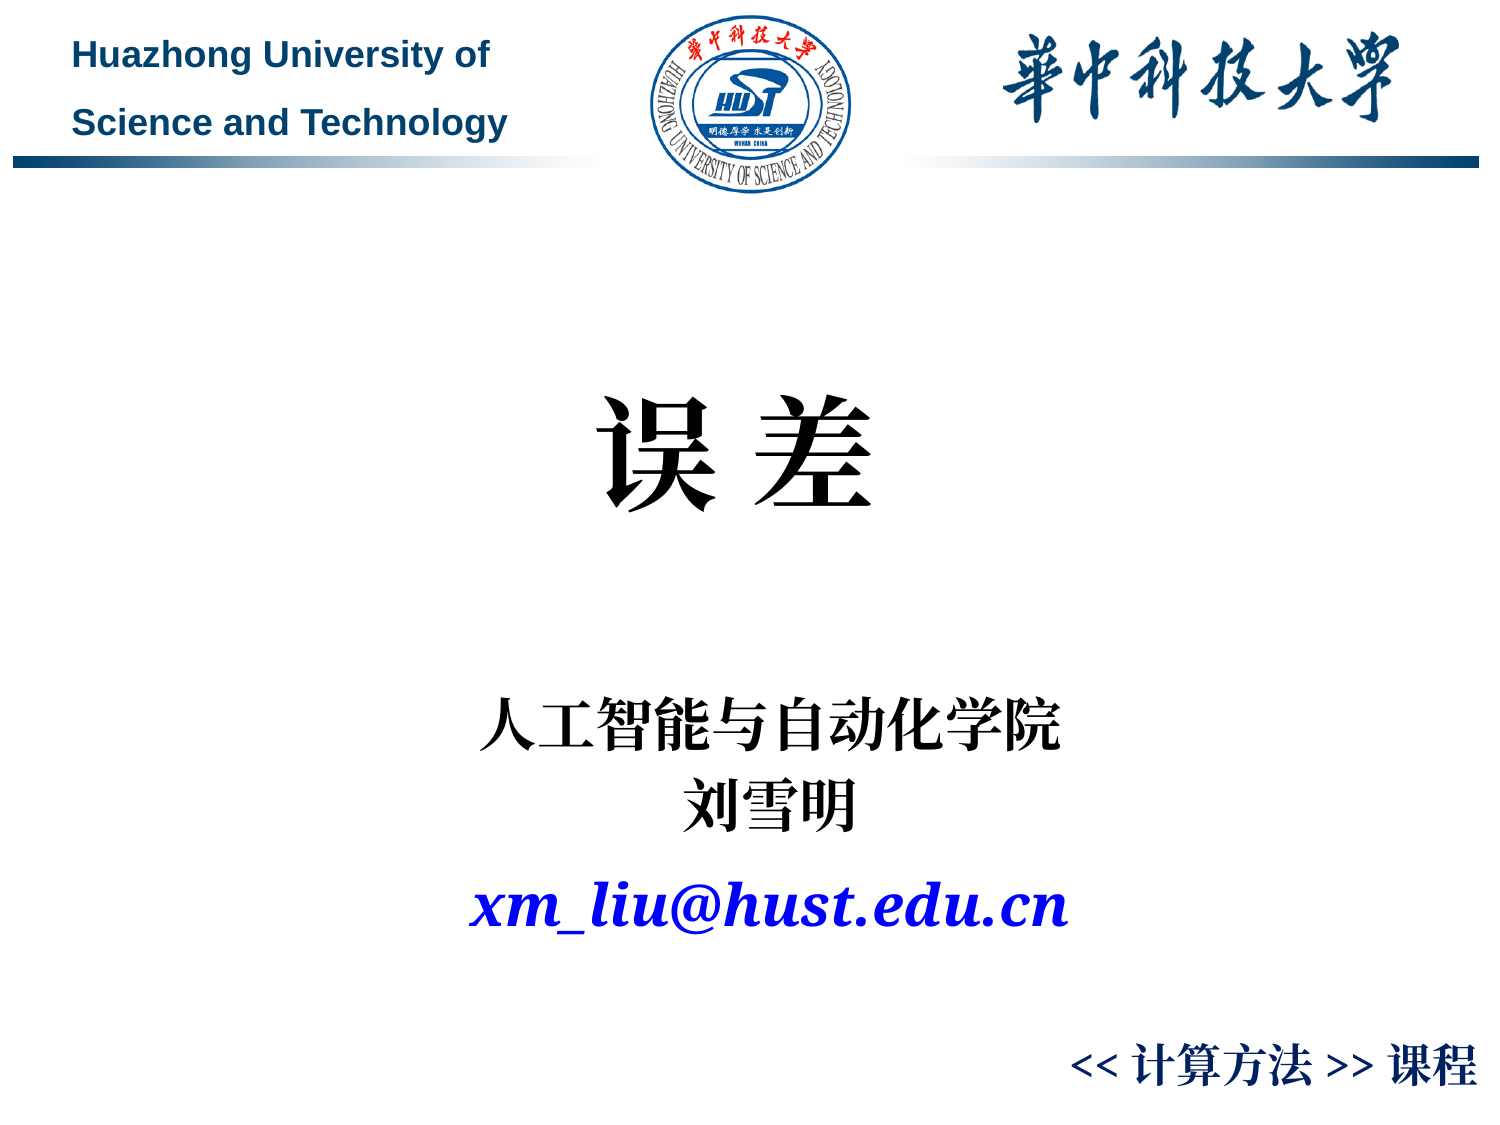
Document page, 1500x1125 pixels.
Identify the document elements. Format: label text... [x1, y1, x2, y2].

title 误 差 [0, 220, 1472, 641]
subtitle 人工智能与自动化学院 刘雪明 xm_liu@hust.edu.cn [238, 598, 1302, 952]
text_box <<计算方法>>课程 [1053, 1029, 1493, 1100]
picture [0, 0, 1496, 213]
